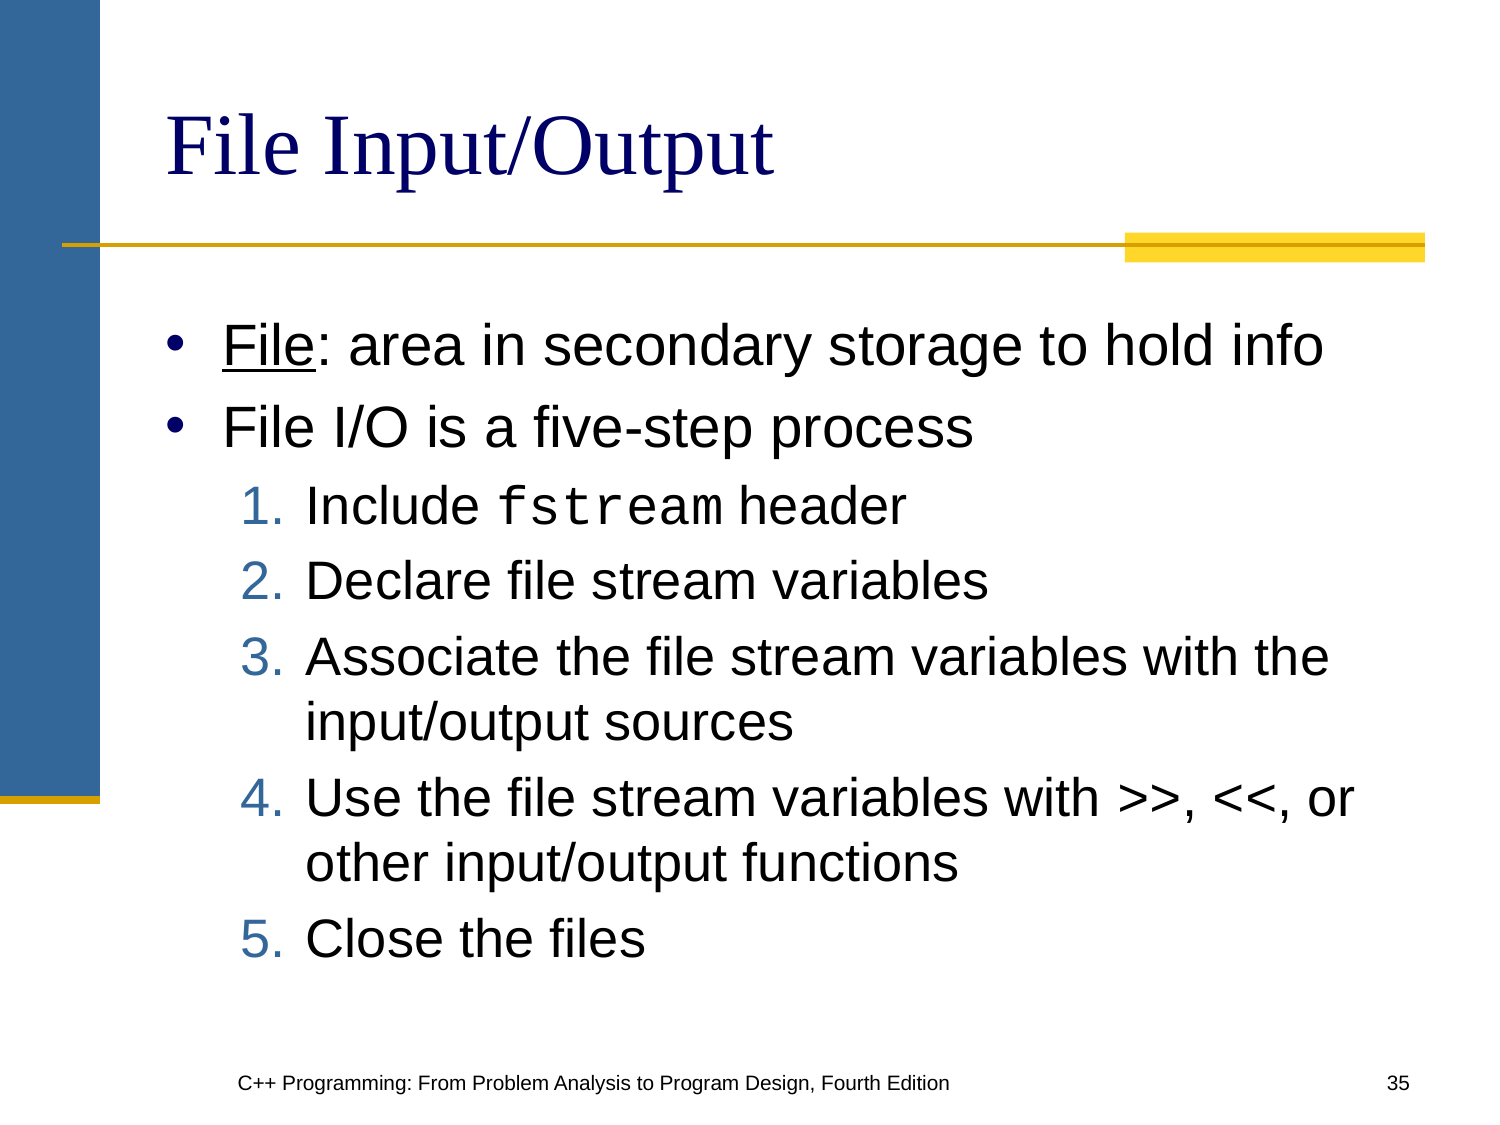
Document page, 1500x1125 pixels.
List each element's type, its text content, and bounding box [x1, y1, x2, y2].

list File: area in secondary storage to hold info File I/O is a five-step process Include fstream header Declare file stream variables Associate the file stream variables with the input/output sources Use the file stream variables with >>, <<, or other input/output functions Close the files [150, 299, 1425, 1006]
text_box C++ Programming: From Problem Analysis to Program Design, Fourth Edition [149, 1062, 1038, 1100]
text_box ‹#› [1112, 1062, 1425, 1100]
title File Input/Output [150, 45, 1425, 234]
